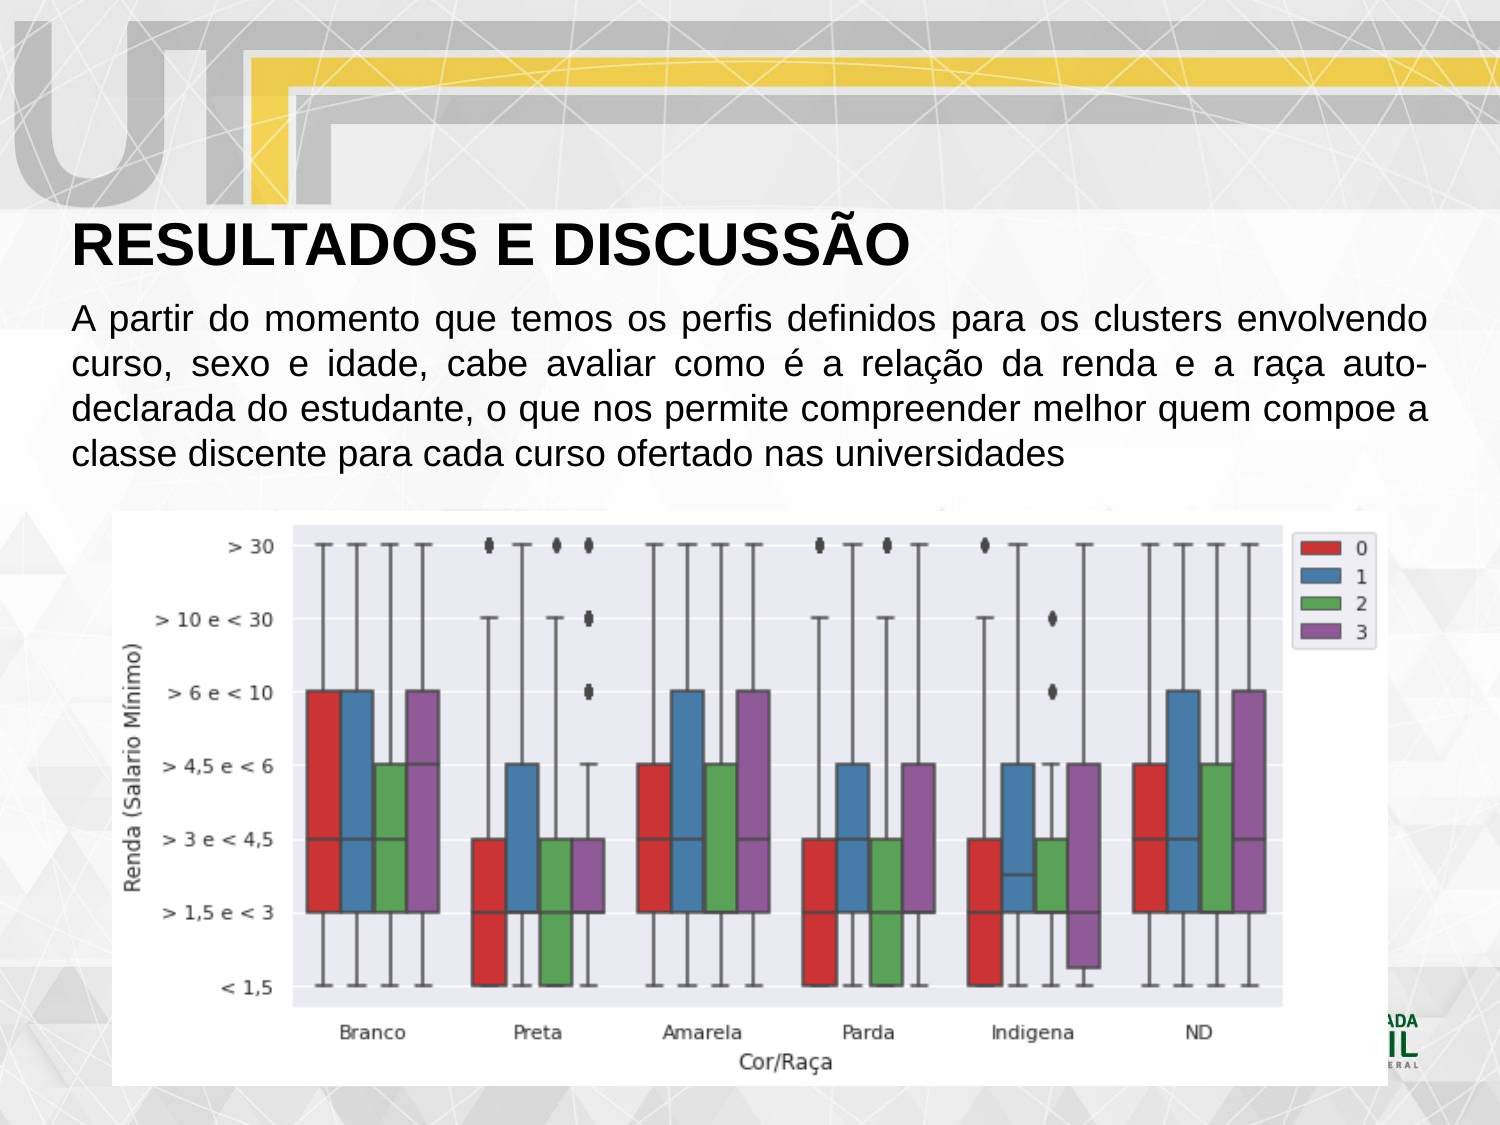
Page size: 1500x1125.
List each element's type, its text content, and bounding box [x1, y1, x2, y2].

title RESULTADOS E DISCUSSÃO [71, 205, 1388, 294]
subtitle A partir do momento que temos os perfis definidos para os clusters envolvendo curso, sexo e idade, cabe avaliar como é a relação da renda e a raça auto-declarada do estudante, o que nos permite compreender melhor quem compoe a classe discente para cada curso ofertado nas universidades [71, 293, 1429, 964]
picture [0, 0, 1500, 1125]
